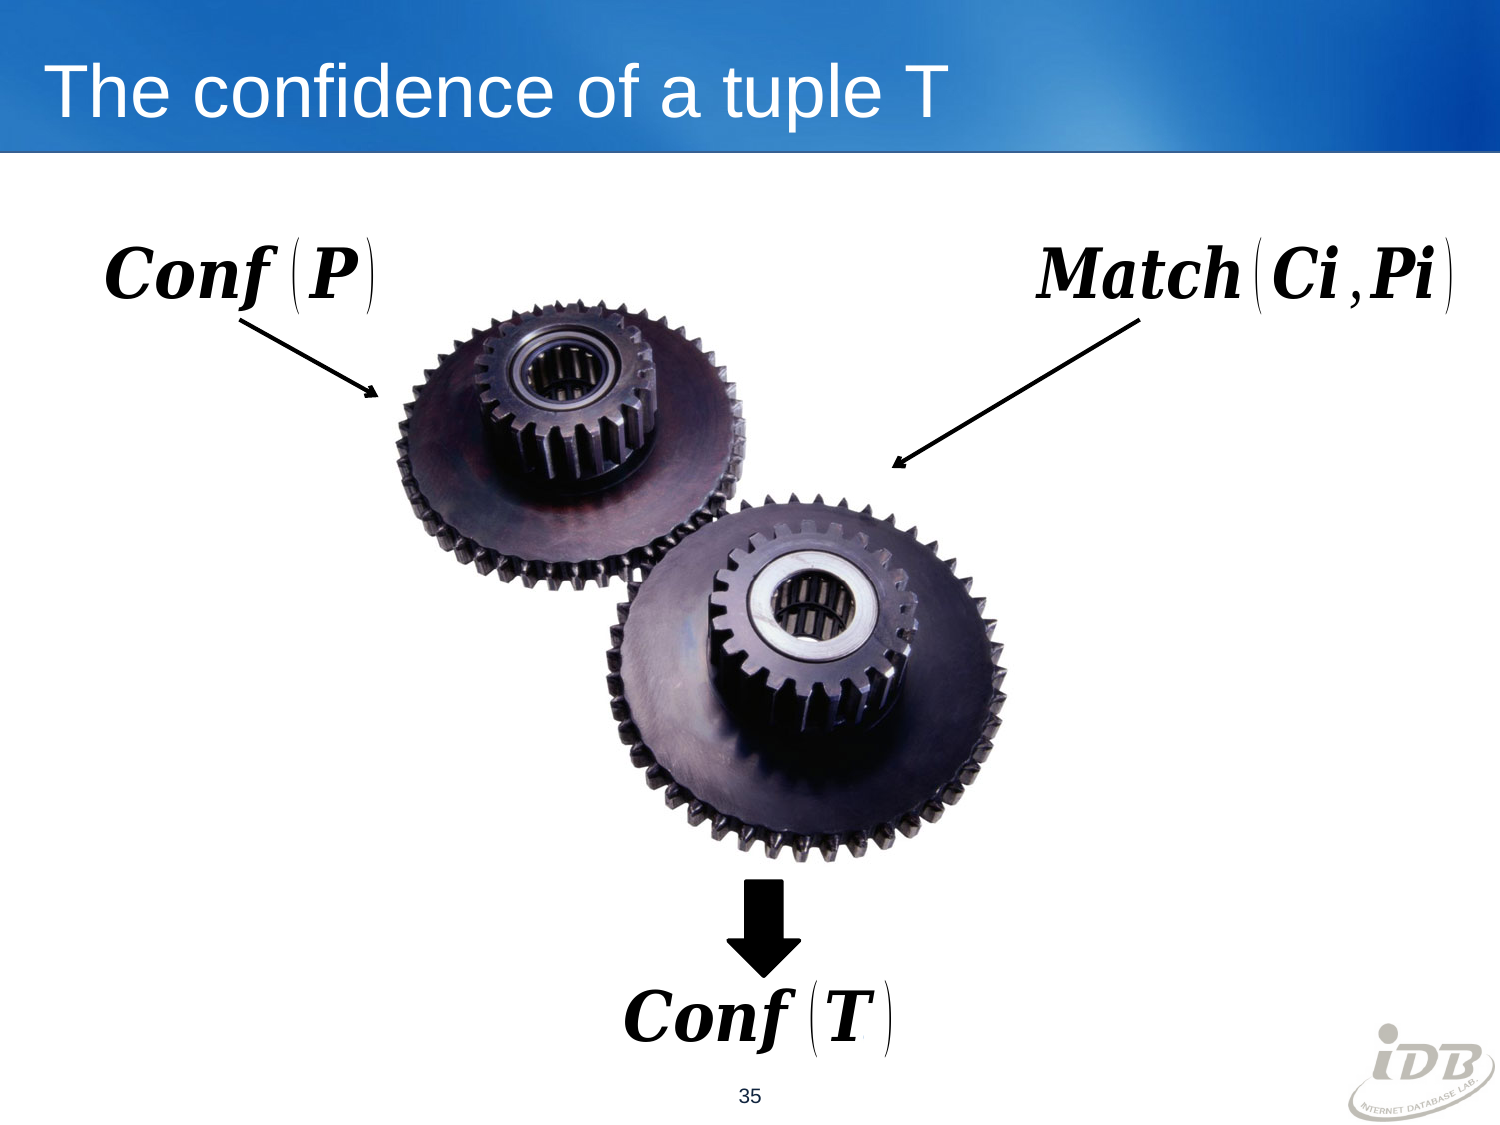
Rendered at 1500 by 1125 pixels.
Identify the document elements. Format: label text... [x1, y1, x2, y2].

text_box [726, 921, 802, 978]
picture [0, 153, 1500, 1125]
title The confidence of a tuple T [28, 23, 1472, 153]
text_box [891, 319, 1140, 469]
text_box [239, 319, 379, 398]
picture [0, 0, 1500, 151]
slide_number 35 [697, 1078, 803, 1114]
